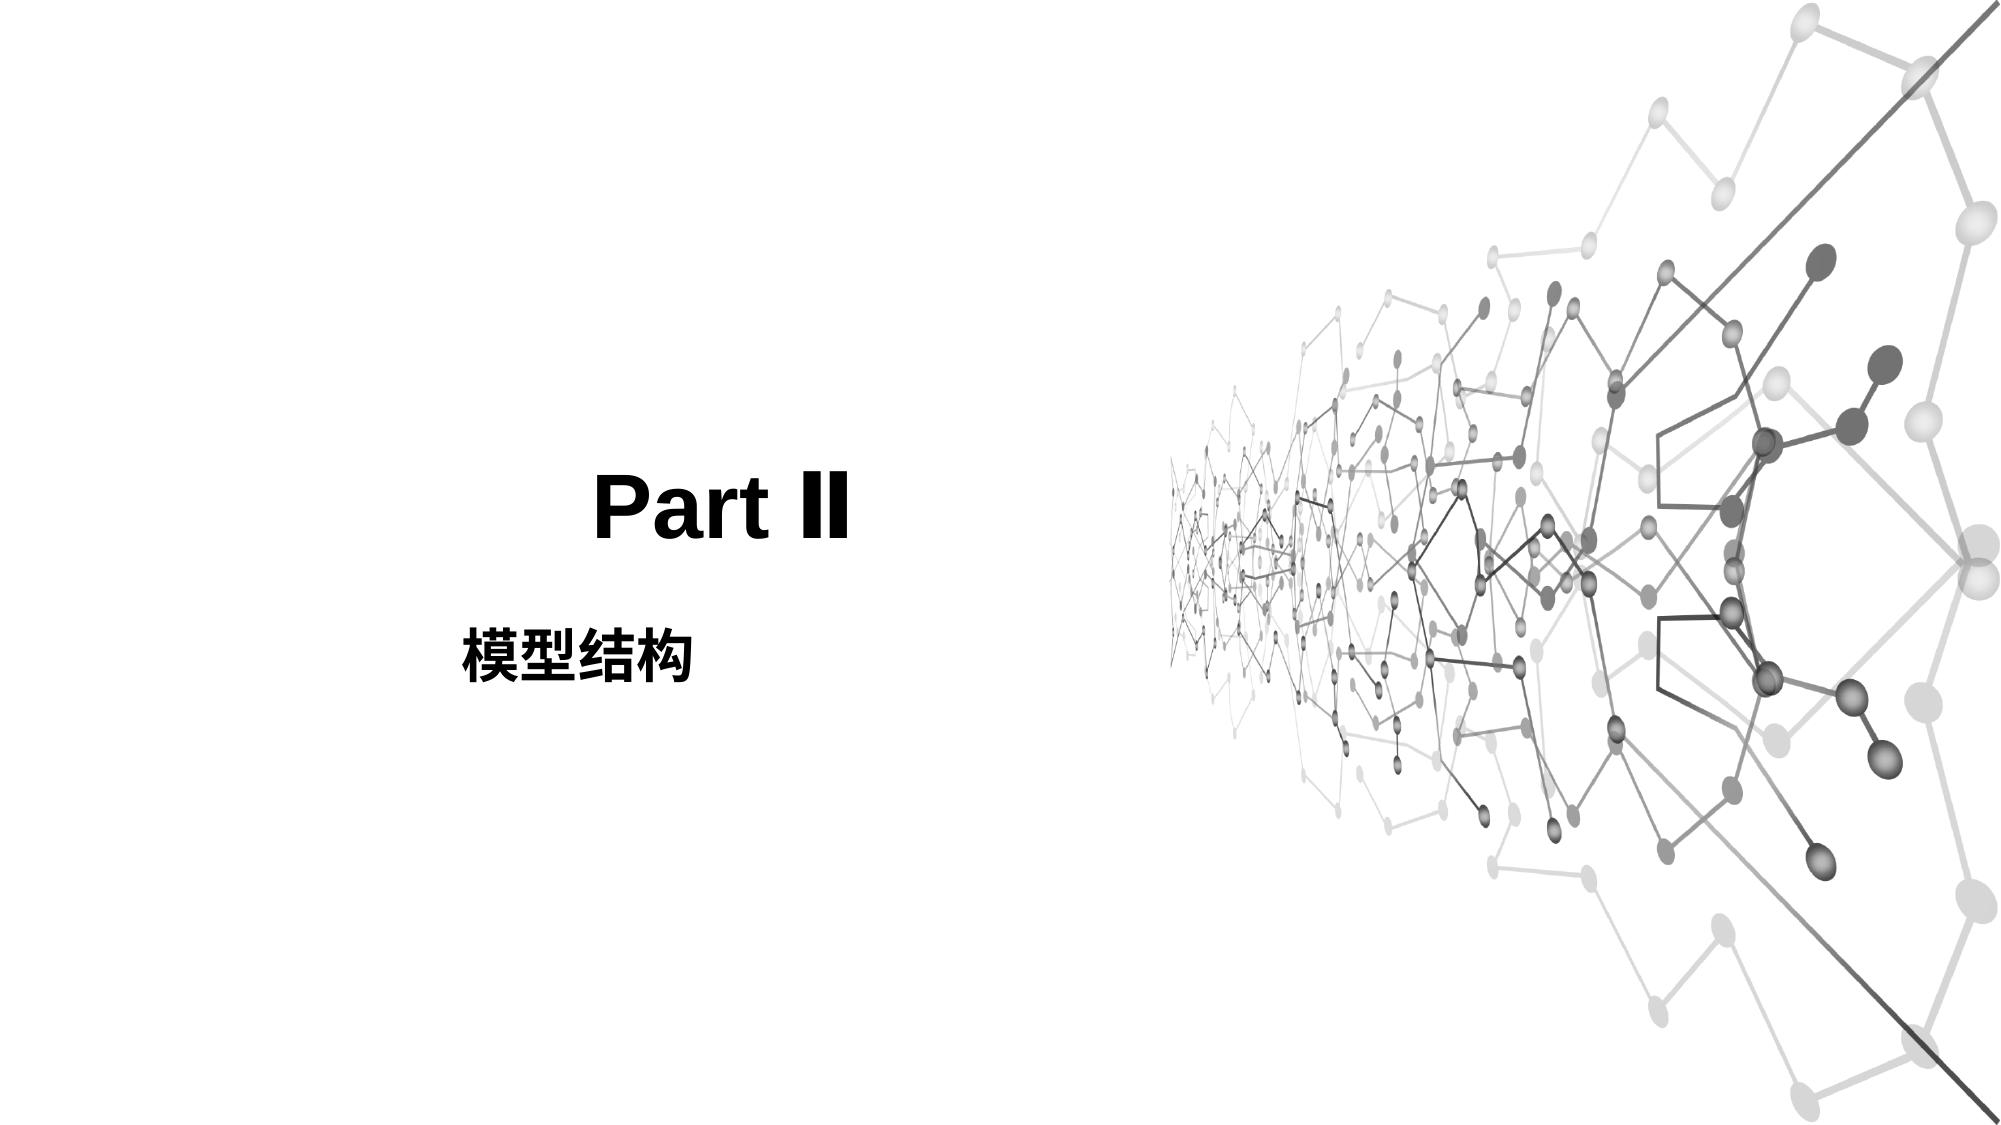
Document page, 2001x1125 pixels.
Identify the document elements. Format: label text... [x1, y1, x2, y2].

picture [1169, 0, 2000, 1125]
text_box 模型结构 [461, 618, 1089, 689]
text_box Part Ⅱ [441, 446, 1007, 557]
